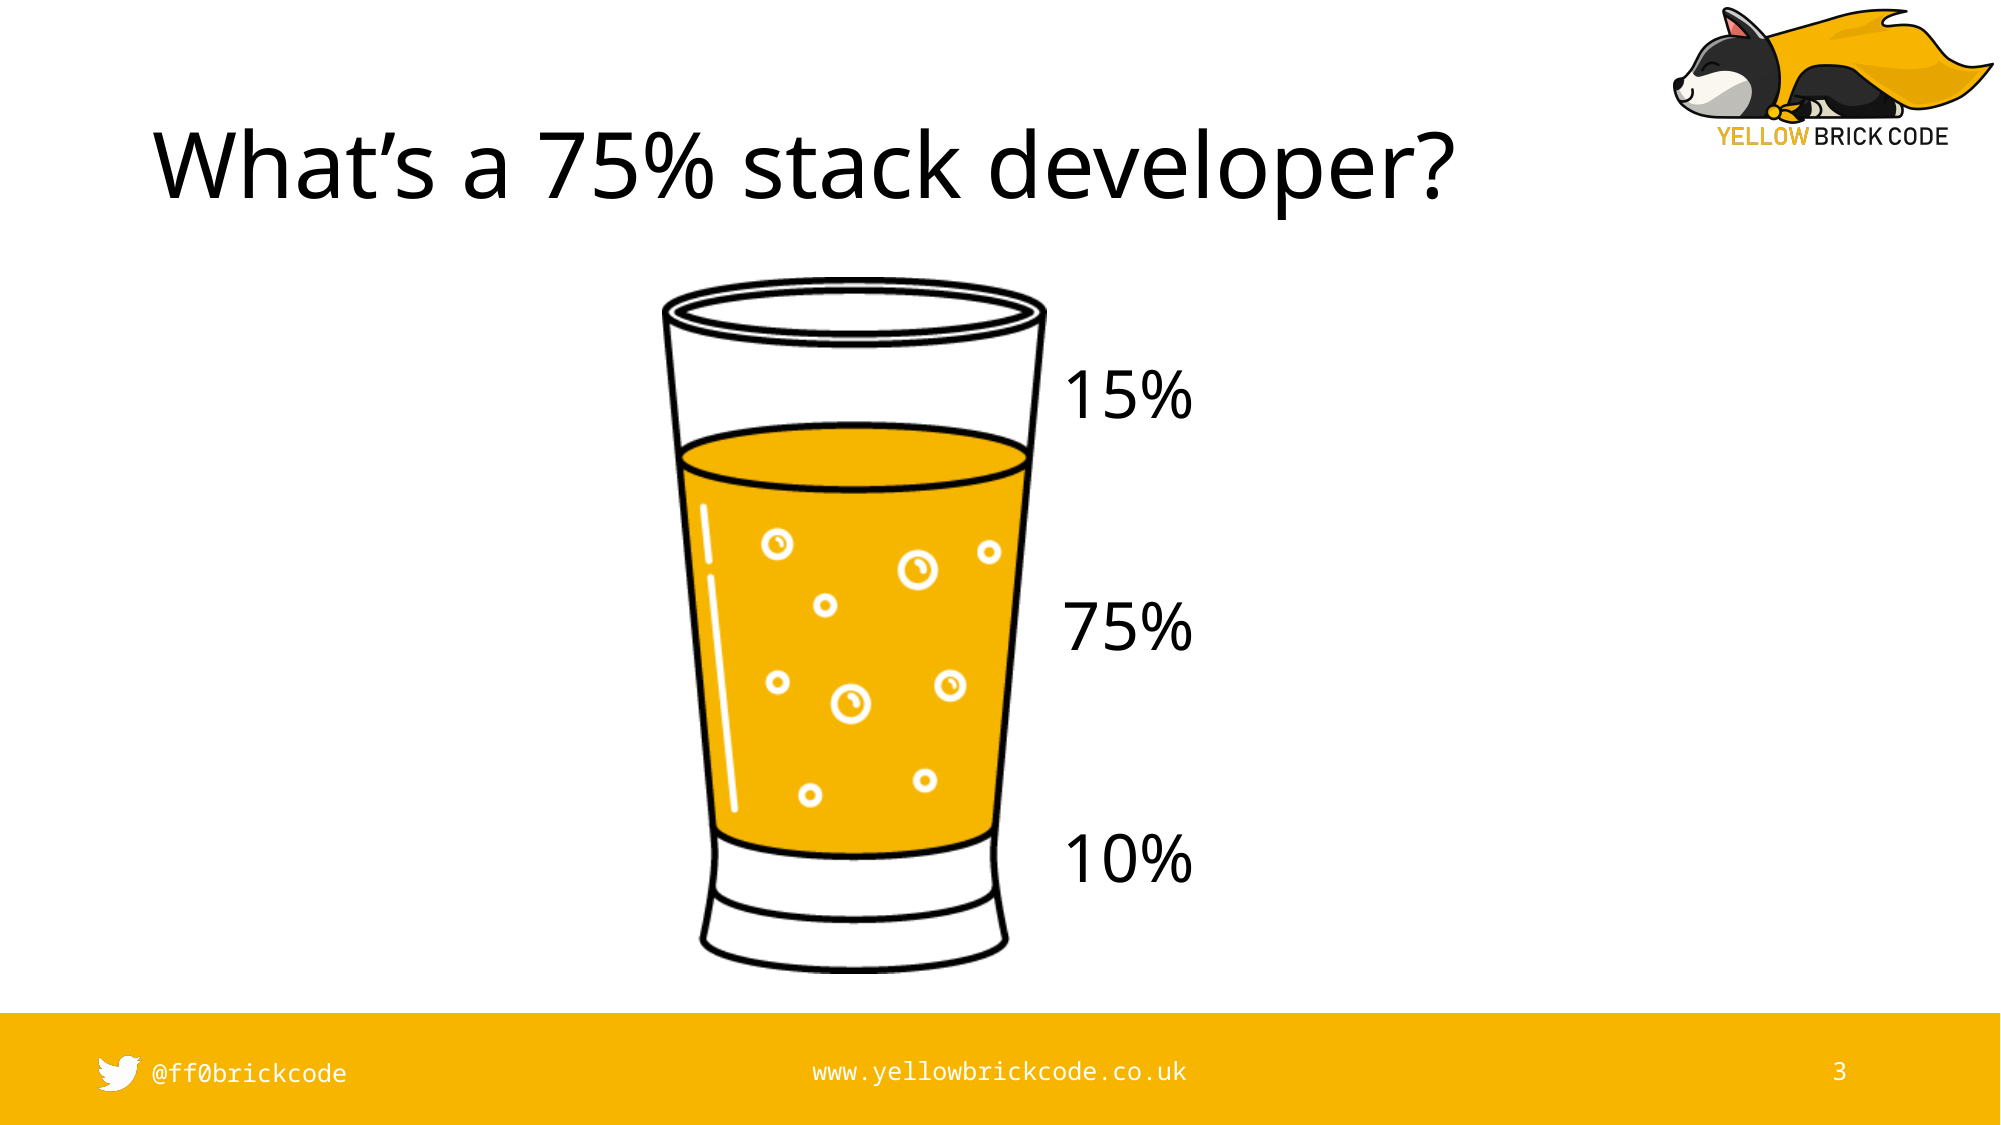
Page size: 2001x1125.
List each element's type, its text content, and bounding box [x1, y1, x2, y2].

text_box 10% [1048, 808, 1210, 903]
picture [96, 1050, 137, 1095]
text_box 15% [1048, 344, 1210, 440]
slide_number @ff0brickcode [137, 1042, 588, 1103]
slide_number 3 [1412, 1042, 1863, 1103]
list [662, 277, 1047, 974]
title What’s a 75% stack developer? [137, 59, 1863, 278]
text_box 75% [1048, 576, 1210, 671]
picture [1673, 7, 1994, 145]
footer www.yellowbrickcode.co.uk [662, 1042, 1338, 1103]
